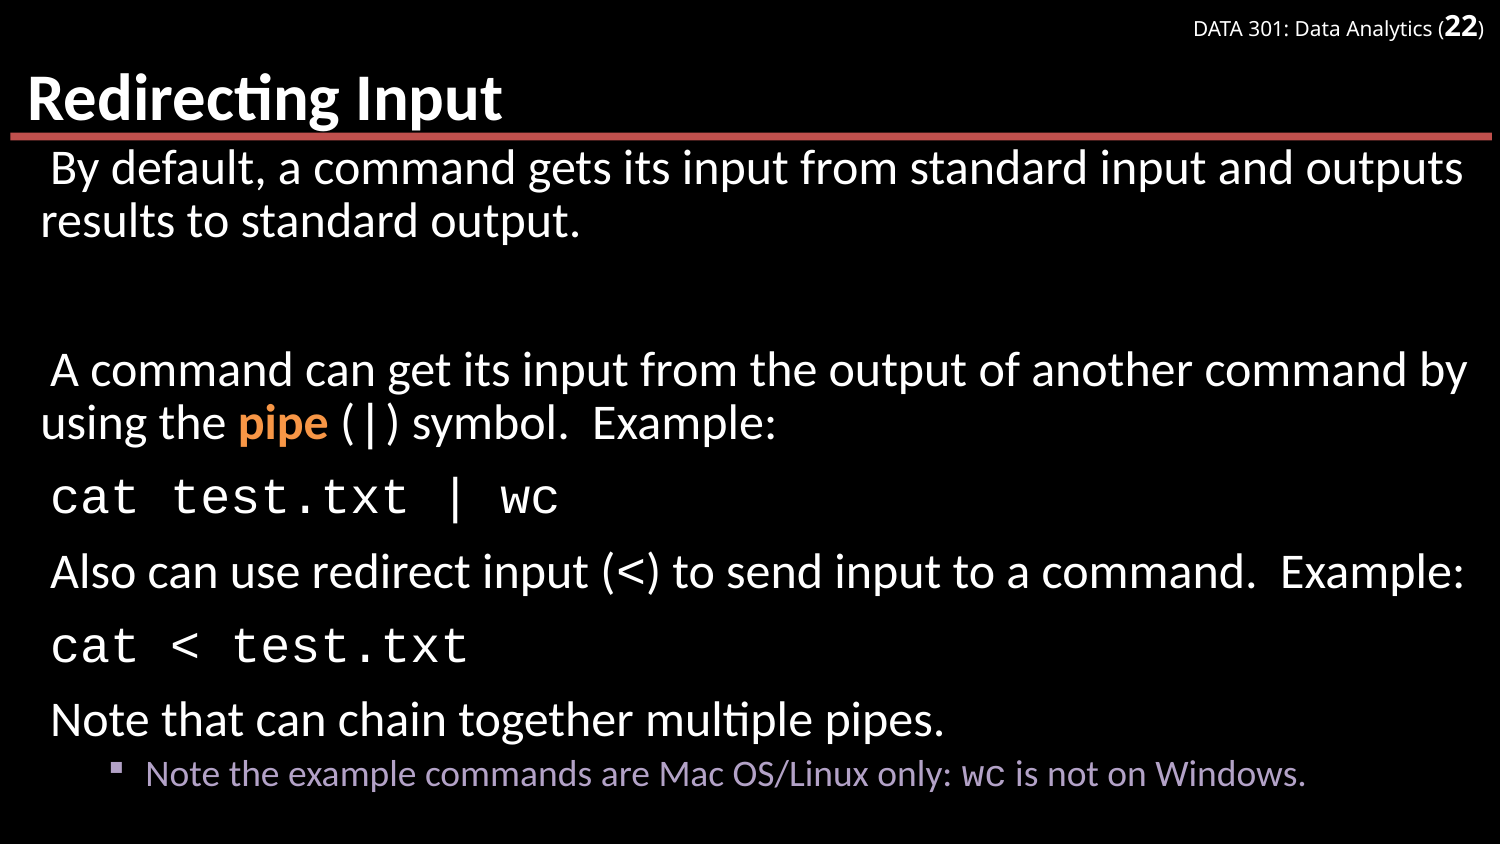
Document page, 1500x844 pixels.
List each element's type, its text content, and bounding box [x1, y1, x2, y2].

title Redirecting Input [12, 0, 1488, 134]
list By default, a command gets its input from standard input and outputs results to standard output. A command can get its input from the output of another command by using the pipe (|) symbol. Example: cat test.txt | wc Also can use redirect input (<) to send input to a command. Example: cat < test.txt Note that can chain together multiple pipes. Note the example commands are Mac OS/Linux only: wc is not on Windows. [10, 134, 1492, 835]
